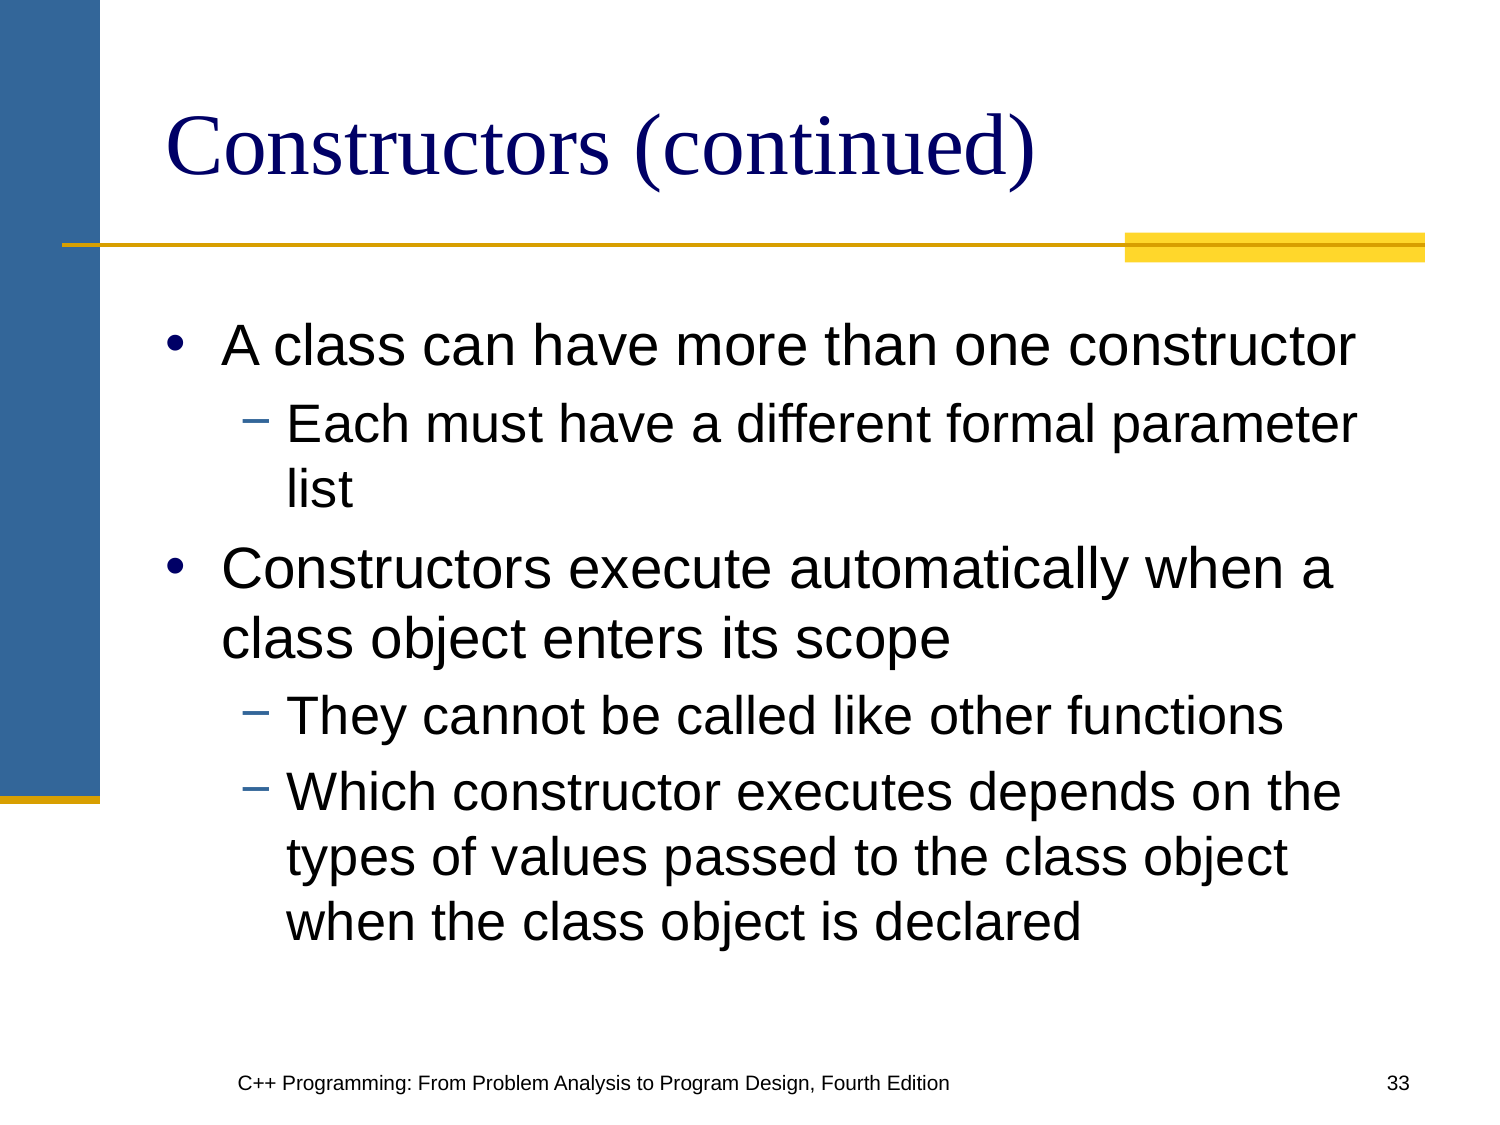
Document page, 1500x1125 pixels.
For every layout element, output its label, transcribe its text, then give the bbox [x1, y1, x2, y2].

text_box ‹#› [1112, 1062, 1425, 1100]
text_box C++ Programming: From Problem Analysis to Program Design, Fourth Edition [149, 1062, 1038, 1100]
list A class can have more than one constructor Each must have a different formal parameter list Constructors execute automatically when a class object enters its scope They cannot be called like other functions Which constructor executes depends on the types of values passed to the class object when the class object is declared [150, 299, 1425, 1006]
title Constructors (continued) [150, 45, 1425, 234]
